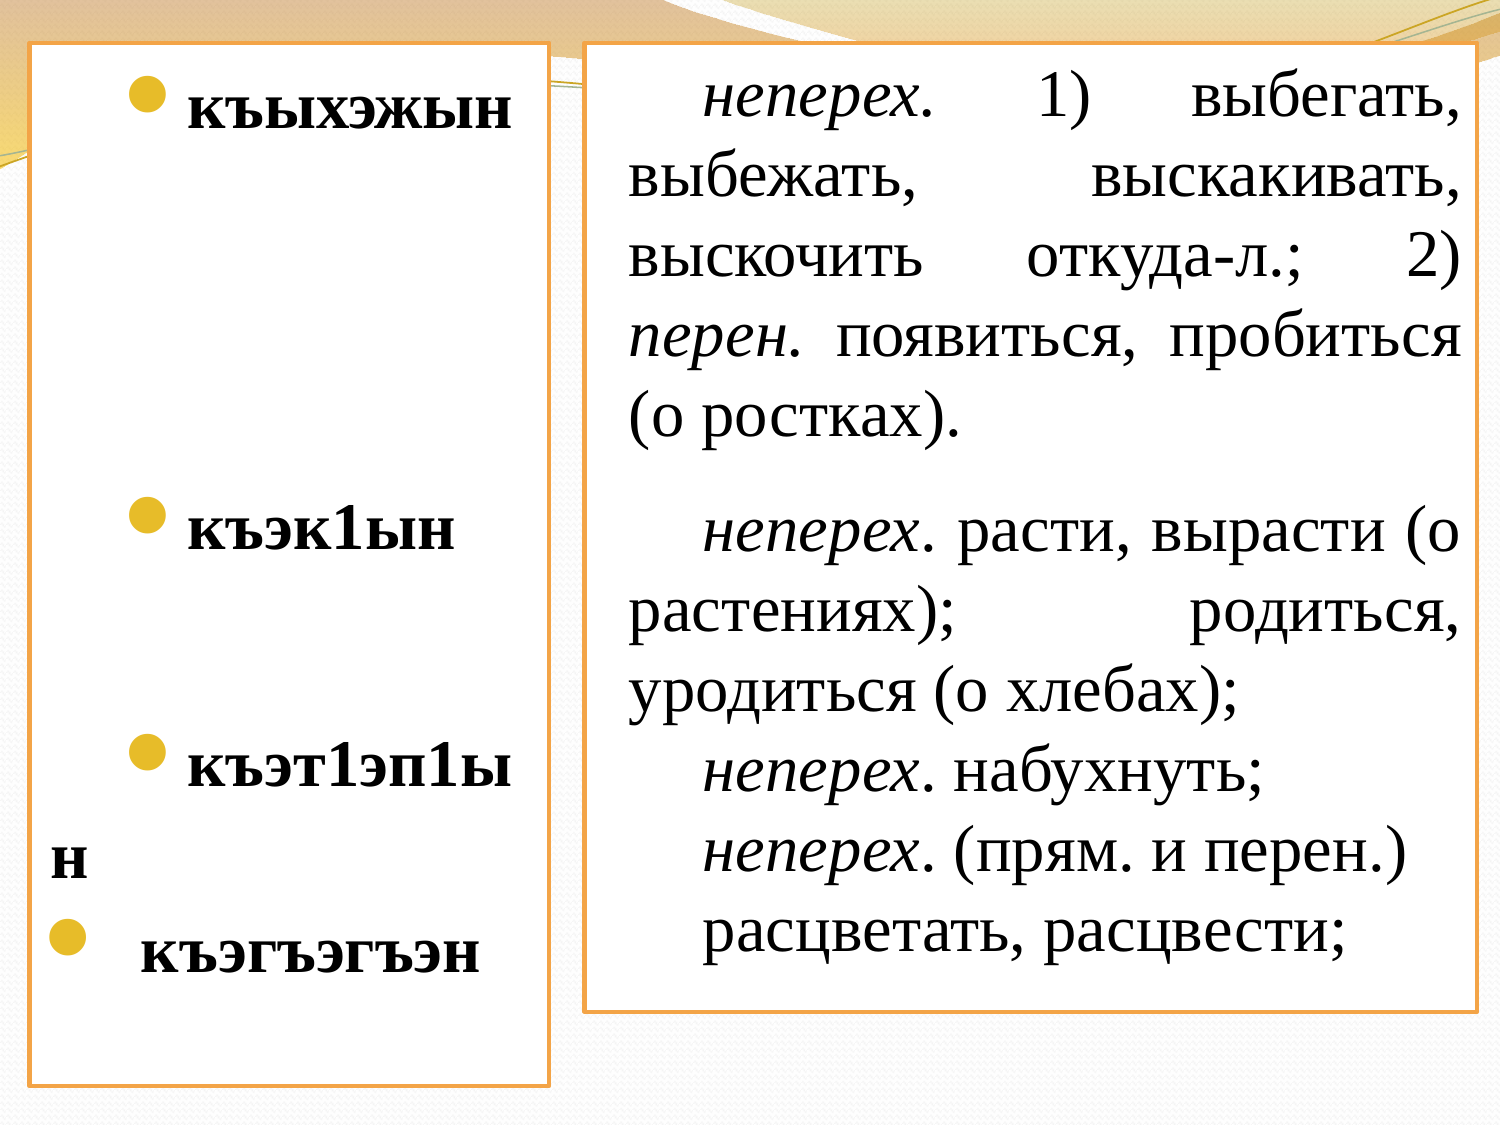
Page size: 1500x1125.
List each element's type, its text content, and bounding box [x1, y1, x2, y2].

text_box неперех. 1) выбегать, выбежать, выскакивать, выскочить откуда-л.; 2) перен. появиться, пробиться (о ростках). неперех. расти, вырасти (о растениях); родиться, уродиться (о хлебах); неперех. набухнуть; неперех. (прям. и перен.) расцветать, расцвести; [582, 41, 1479, 1014]
list къыхэжын къэк1ын къэт1эп1ын къэгъэгъэн [27, 41, 551, 1088]
